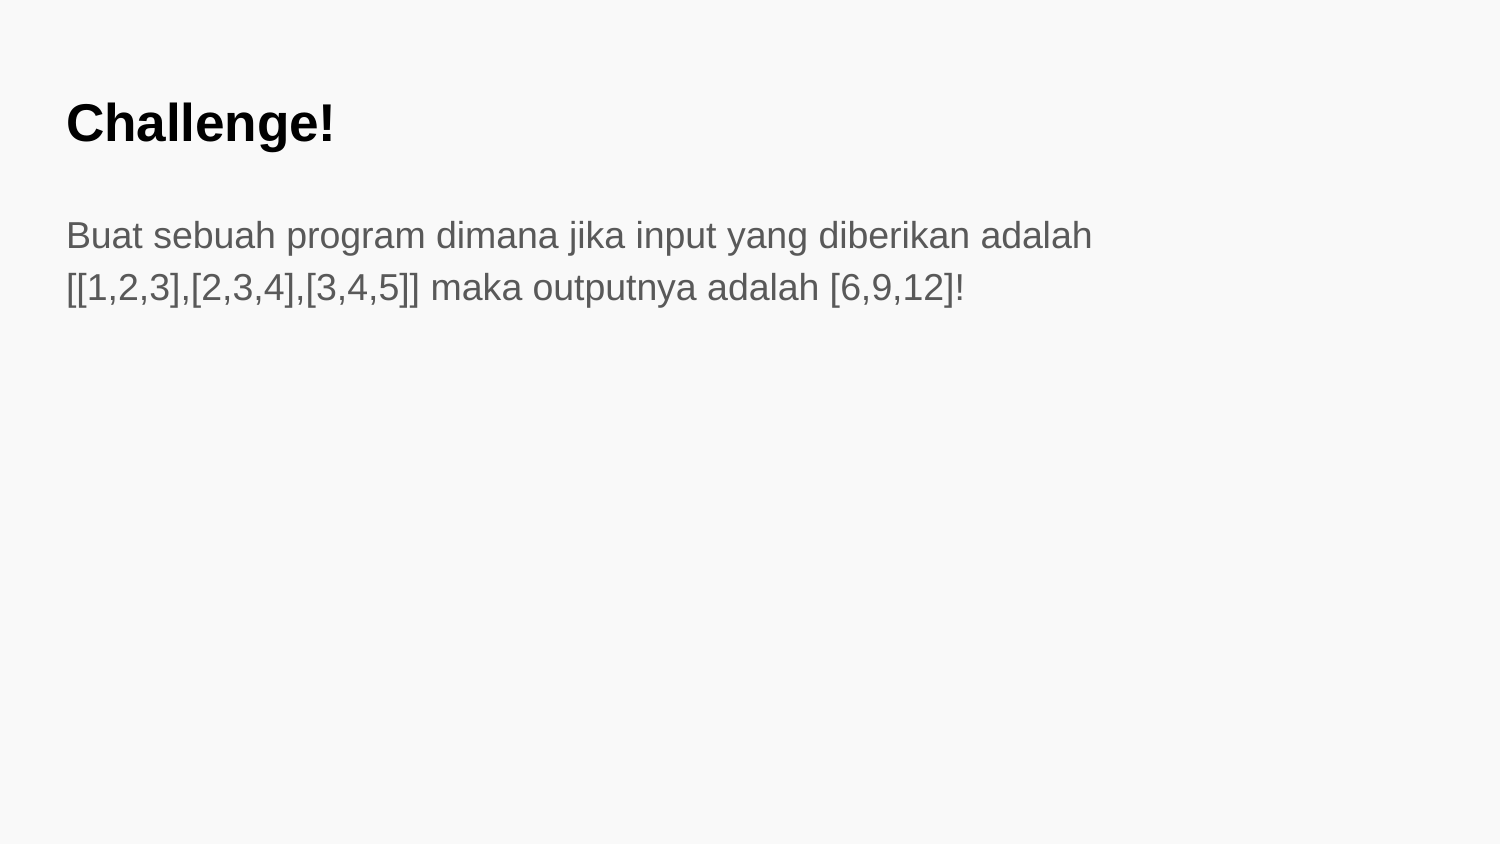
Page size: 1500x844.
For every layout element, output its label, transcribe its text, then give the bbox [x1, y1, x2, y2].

title Challenge! [51, 72, 1449, 167]
list Buat sebuah program dimana jika input yang diberikan adalah [[1,2,3],[2,3,4],[3,4,5]] maka outputnya adalah [6,9,12]! [51, 189, 1449, 750]
